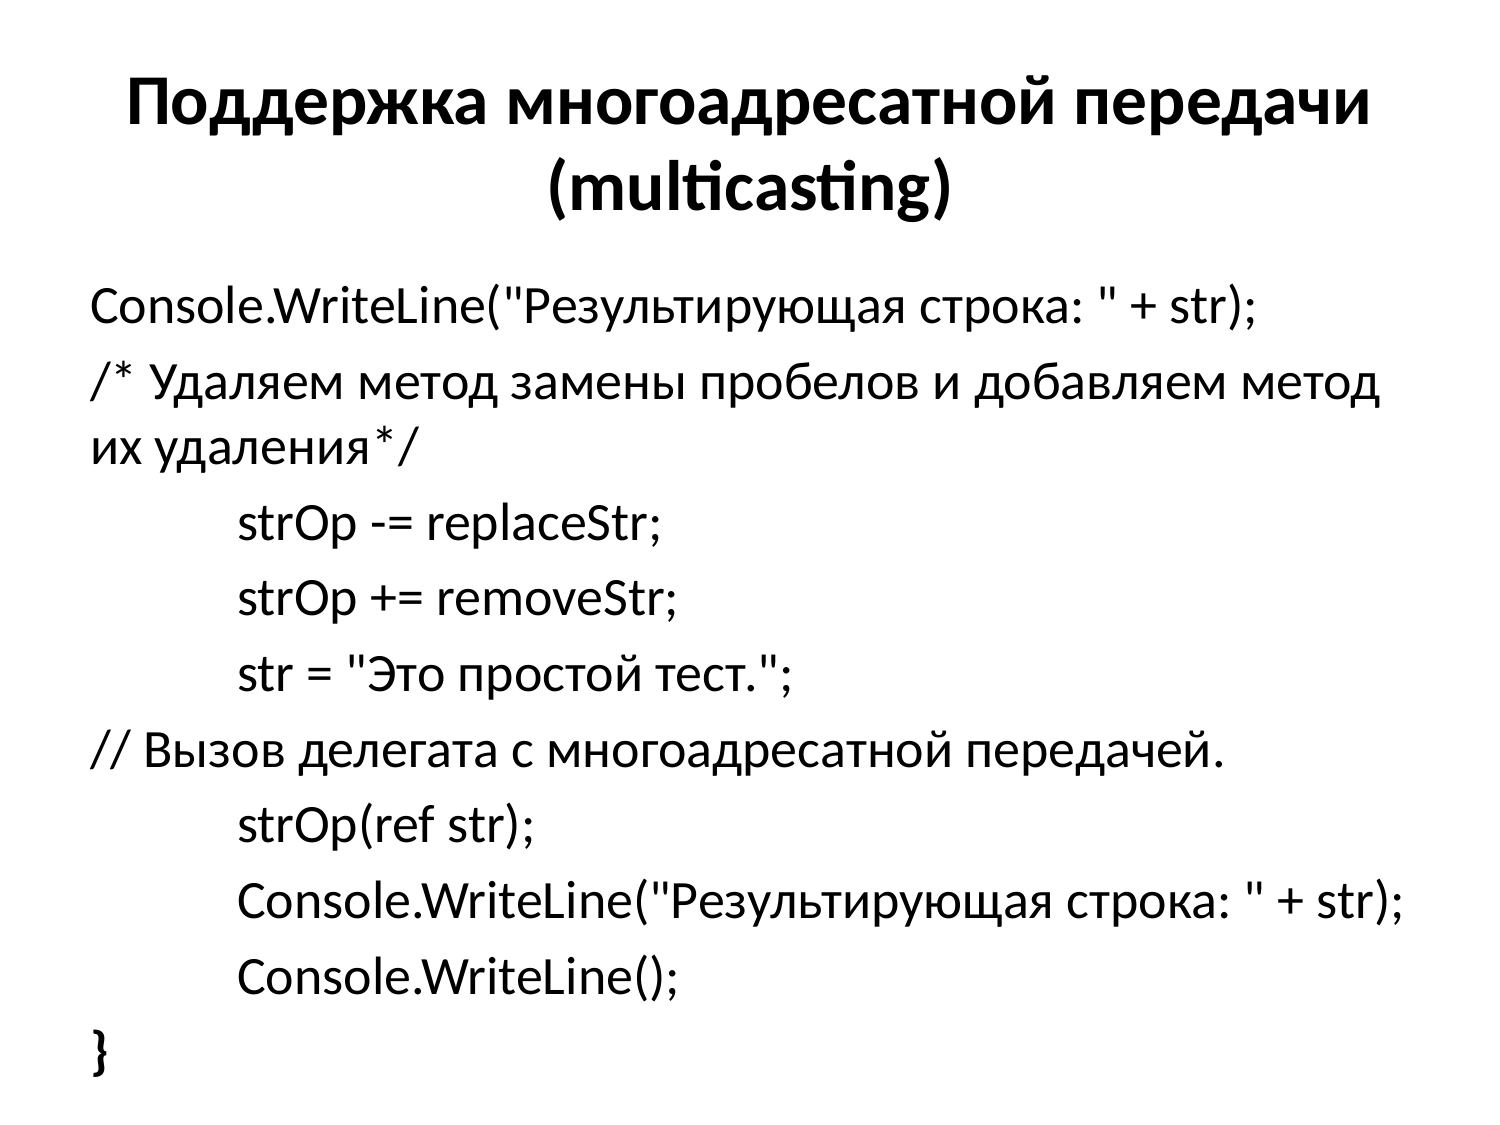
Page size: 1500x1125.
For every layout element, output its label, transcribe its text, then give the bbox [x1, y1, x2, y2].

list Console.WriteLine("Результирующая строка: " + str); /* Удаляем метод замены пробелов и добавляем метод их удаления*/ strOp -= replaceStr; strOp += removeStr; str = "Это простой тест."; // Вызов делегата с многоадресатной передачей. strOp(ref str); Console.WriteLine("Результирующая строка: " + str); Console.WriteLine(); } [75, 262, 1425, 1094]
title Поддержка многоадресатной передачи (multicasting) [75, 45, 1425, 233]
